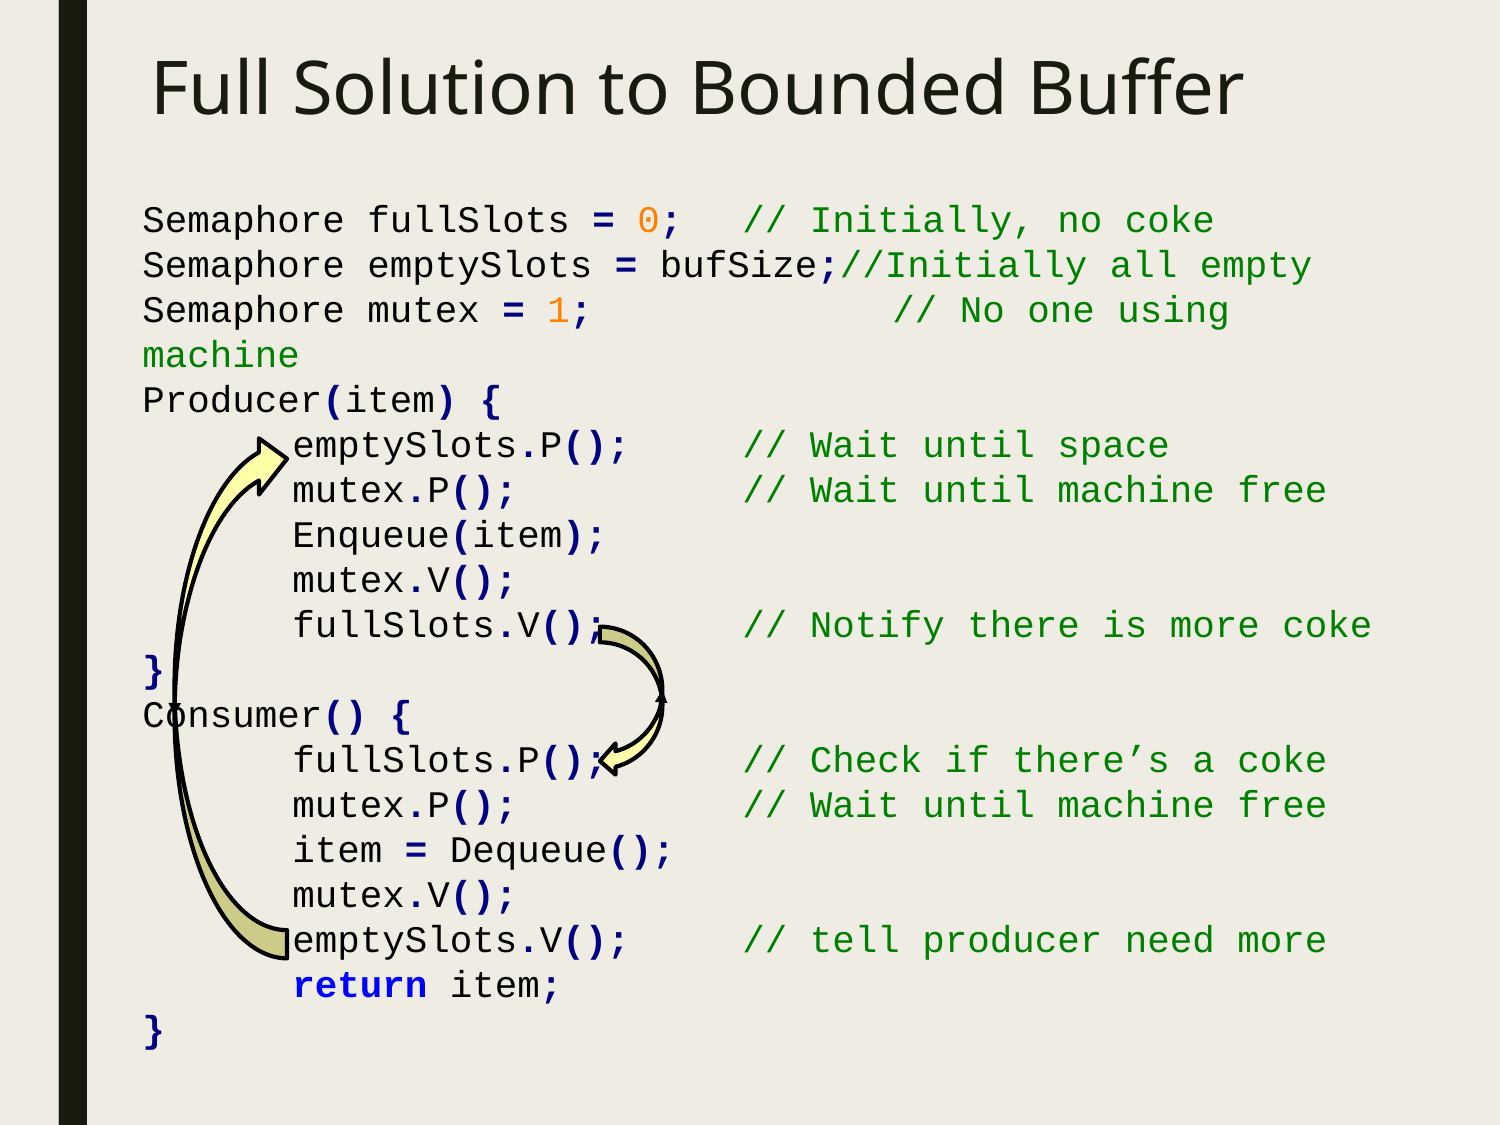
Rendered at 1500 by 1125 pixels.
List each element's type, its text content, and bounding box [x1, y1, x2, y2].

text_box Semaphore fullSlots = 0; // Initially, no coke Semaphore emptySlots = bufSize;//Initially all empty Semaphore mutex = 1; // No one using machine Producer(item) { emptySlots.P(); // Wait until space mutex.P(); // Wait until machine free Enqueue(item); mutex.V(); fullSlots.V(); // Notify there is more coke } Consumer() { fullSlots.P(); // Check if there’s a coke mutex.P(); // Wait until machine free item = Dequeue(); mutex.V(); emptySlots.V(); // tell producer need more return item; } [127, 187, 1405, 1058]
title Full Solution to Bounded Buffer [135, 43, 1373, 187]
